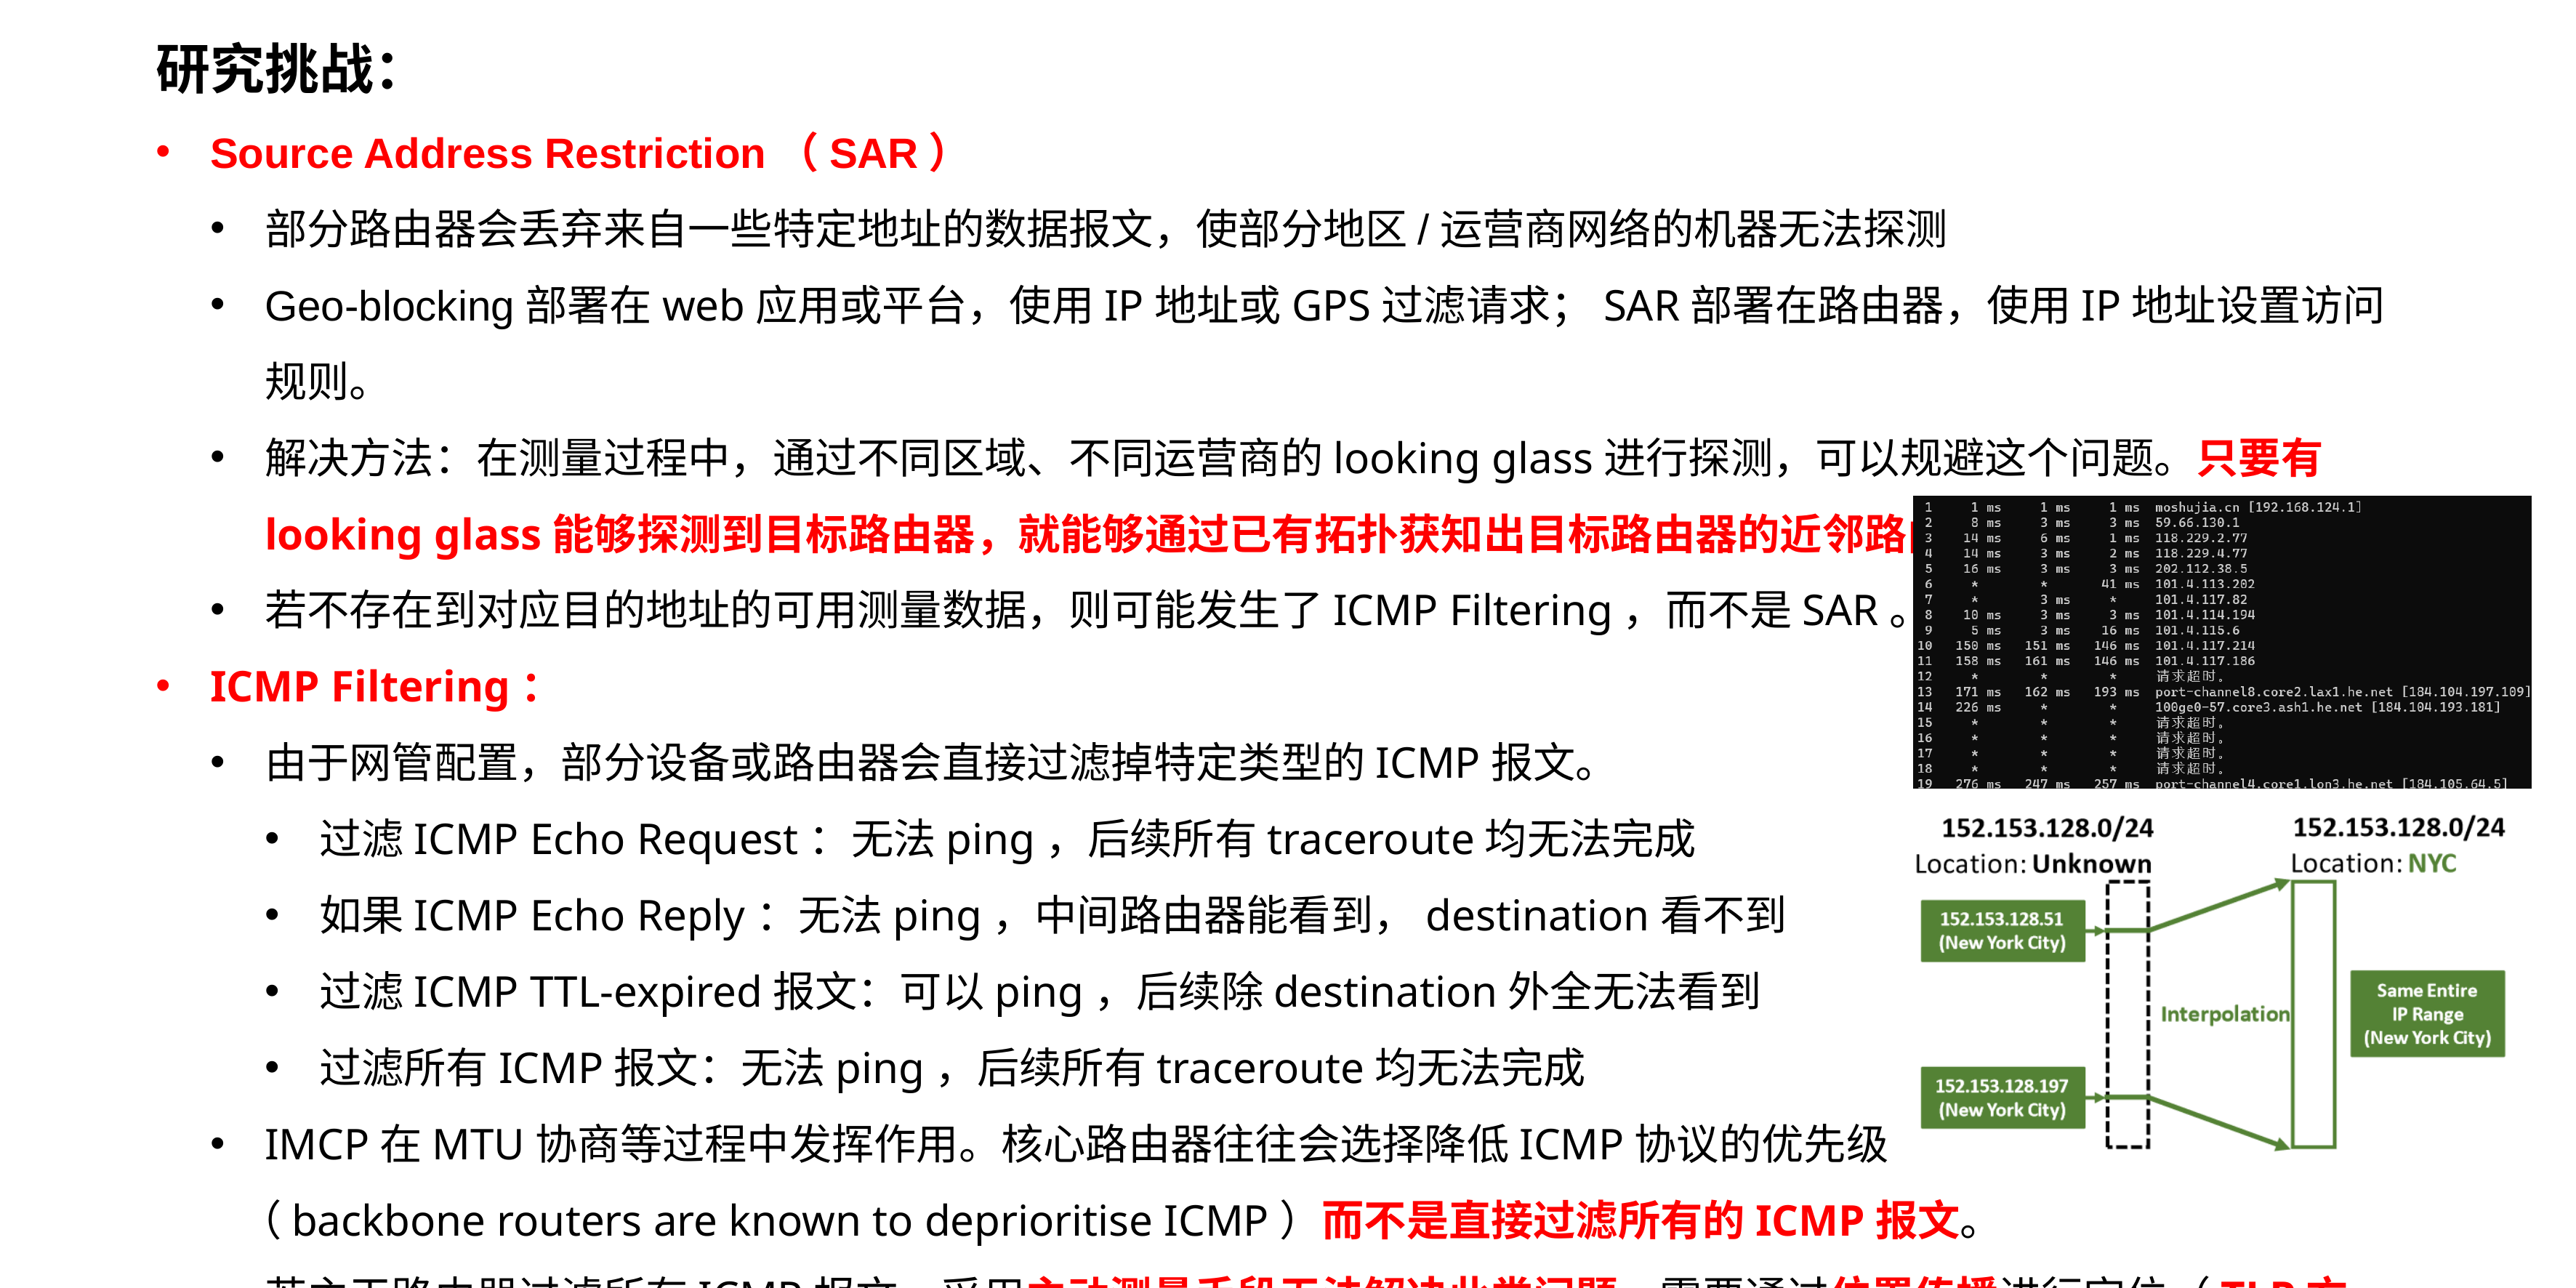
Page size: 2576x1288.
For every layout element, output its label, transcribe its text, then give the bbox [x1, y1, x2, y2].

picture [1896, 801, 2515, 1154]
picture [1913, 496, 2532, 789]
text_box 研究挑战： Source Address Restriction（SAR） 部分路由器会丢弃来自一些特定地址的数据报文，使部分地区/运营商网络的机器无法探测 Geo-blocking部署在web应用或平台，使用IP地址或GPS过滤请求；SAR部署在路由器，使用IP地址设置访问规则。 解决方法：在测量过程中，通过不同区域、不同运营商的looking glass进行探测，可以规避这个问题。只要有looking glass能够探测到目标路由器，就能够通过已有拓扑获知出目标路由器的近邻路由器，从而进行定位 若不存在到对应目的地址的可用测量数据，则可能发生了ICMP Filtering，而不是SAR。 ICMP Filtering： 由于网管配置，部分设备或路由器会直接过滤掉特定类型的ICMP报文。 过滤ICMP Echo Request：无法ping，后续所有traceroute均无法完成 如果ICMP Echo Reply：无法ping，中间路由器能看到，destination看不到 过滤ICMP TTL-expired报文：可以ping，后续除destination外全无法看到 过滤所有ICMP报文：无法ping，后续所有traceroute均无法完成 IMCP在MTU协商等过程中发挥作用。核心路由器往往会选择降低ICMP协议的优先级 （backbone routers are known to deprioritise ICMP）而不是直接过滤所有的ICMP报文。 若主干路由器过滤所有ICMP报文，采用主动测量手段无法解决此类问题，需要通过位置传播进行定位（TLP方法） [145, 29, 2431, 1288]
